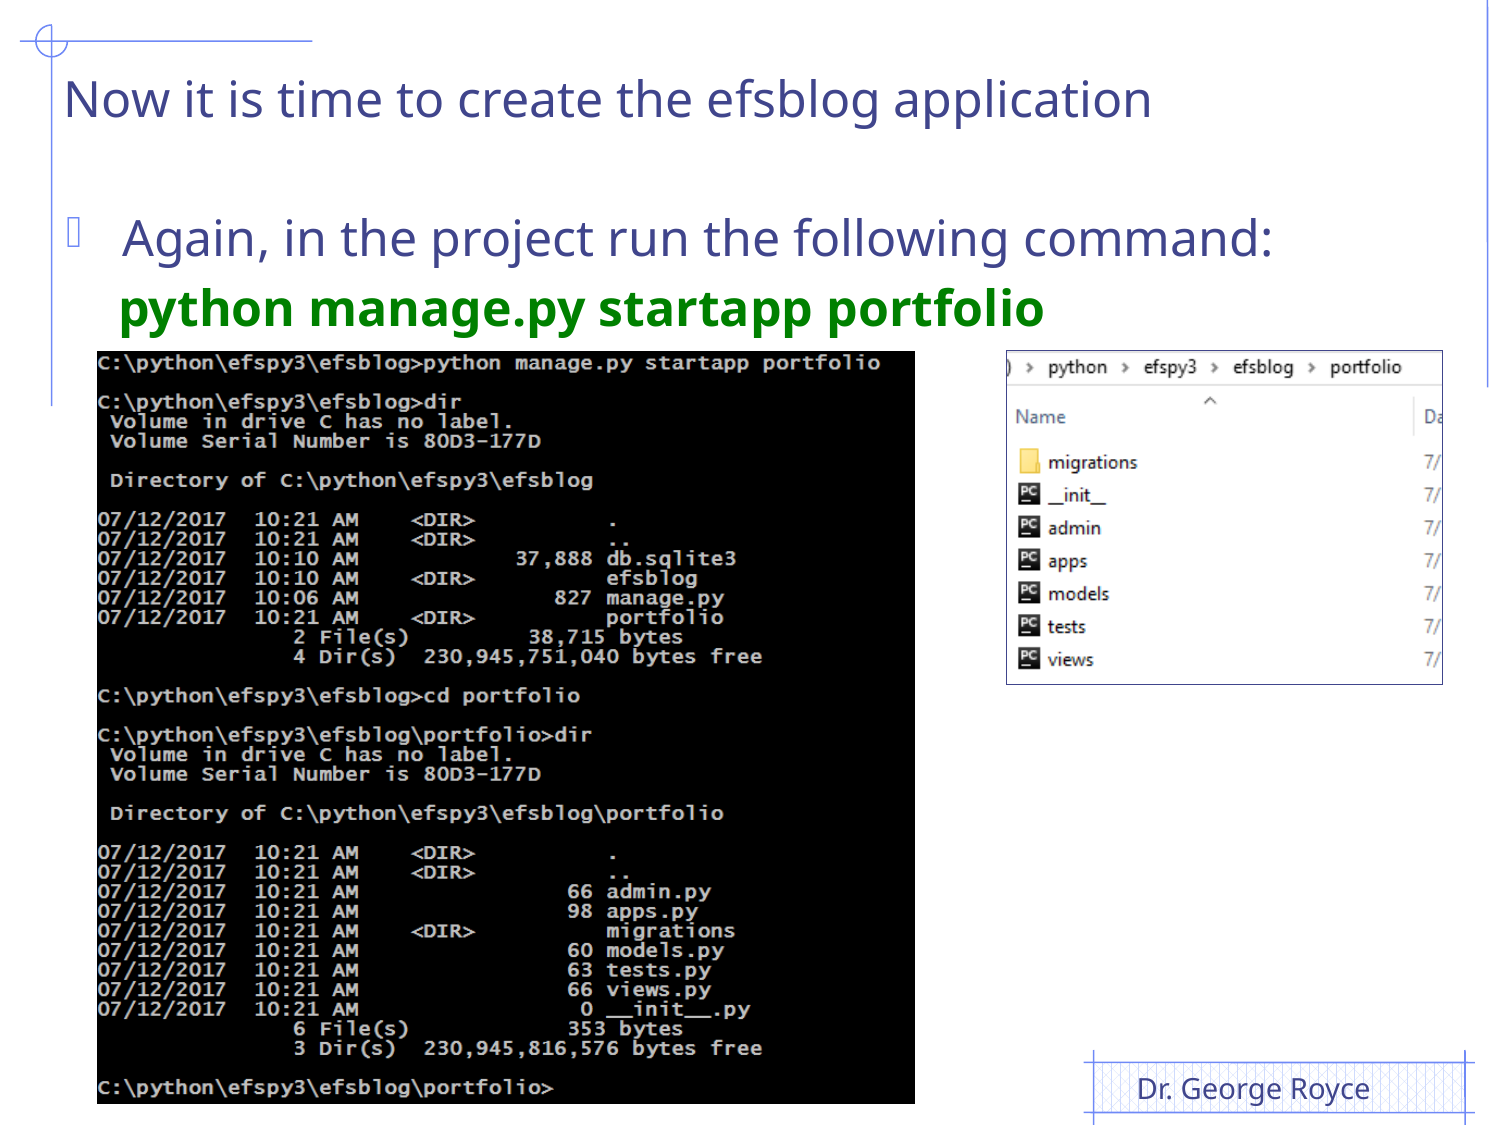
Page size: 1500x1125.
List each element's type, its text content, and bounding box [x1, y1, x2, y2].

picture [1006, 349, 1443, 685]
title Now it is time to create the efsblog application [48, 41, 1399, 154]
slide_number Dr. George Royce [1066, 1062, 1463, 1113]
picture [97, 351, 915, 1104]
list Again, in the project run the following command: python manage.py startapp portfolio [51, 199, 1463, 352]
